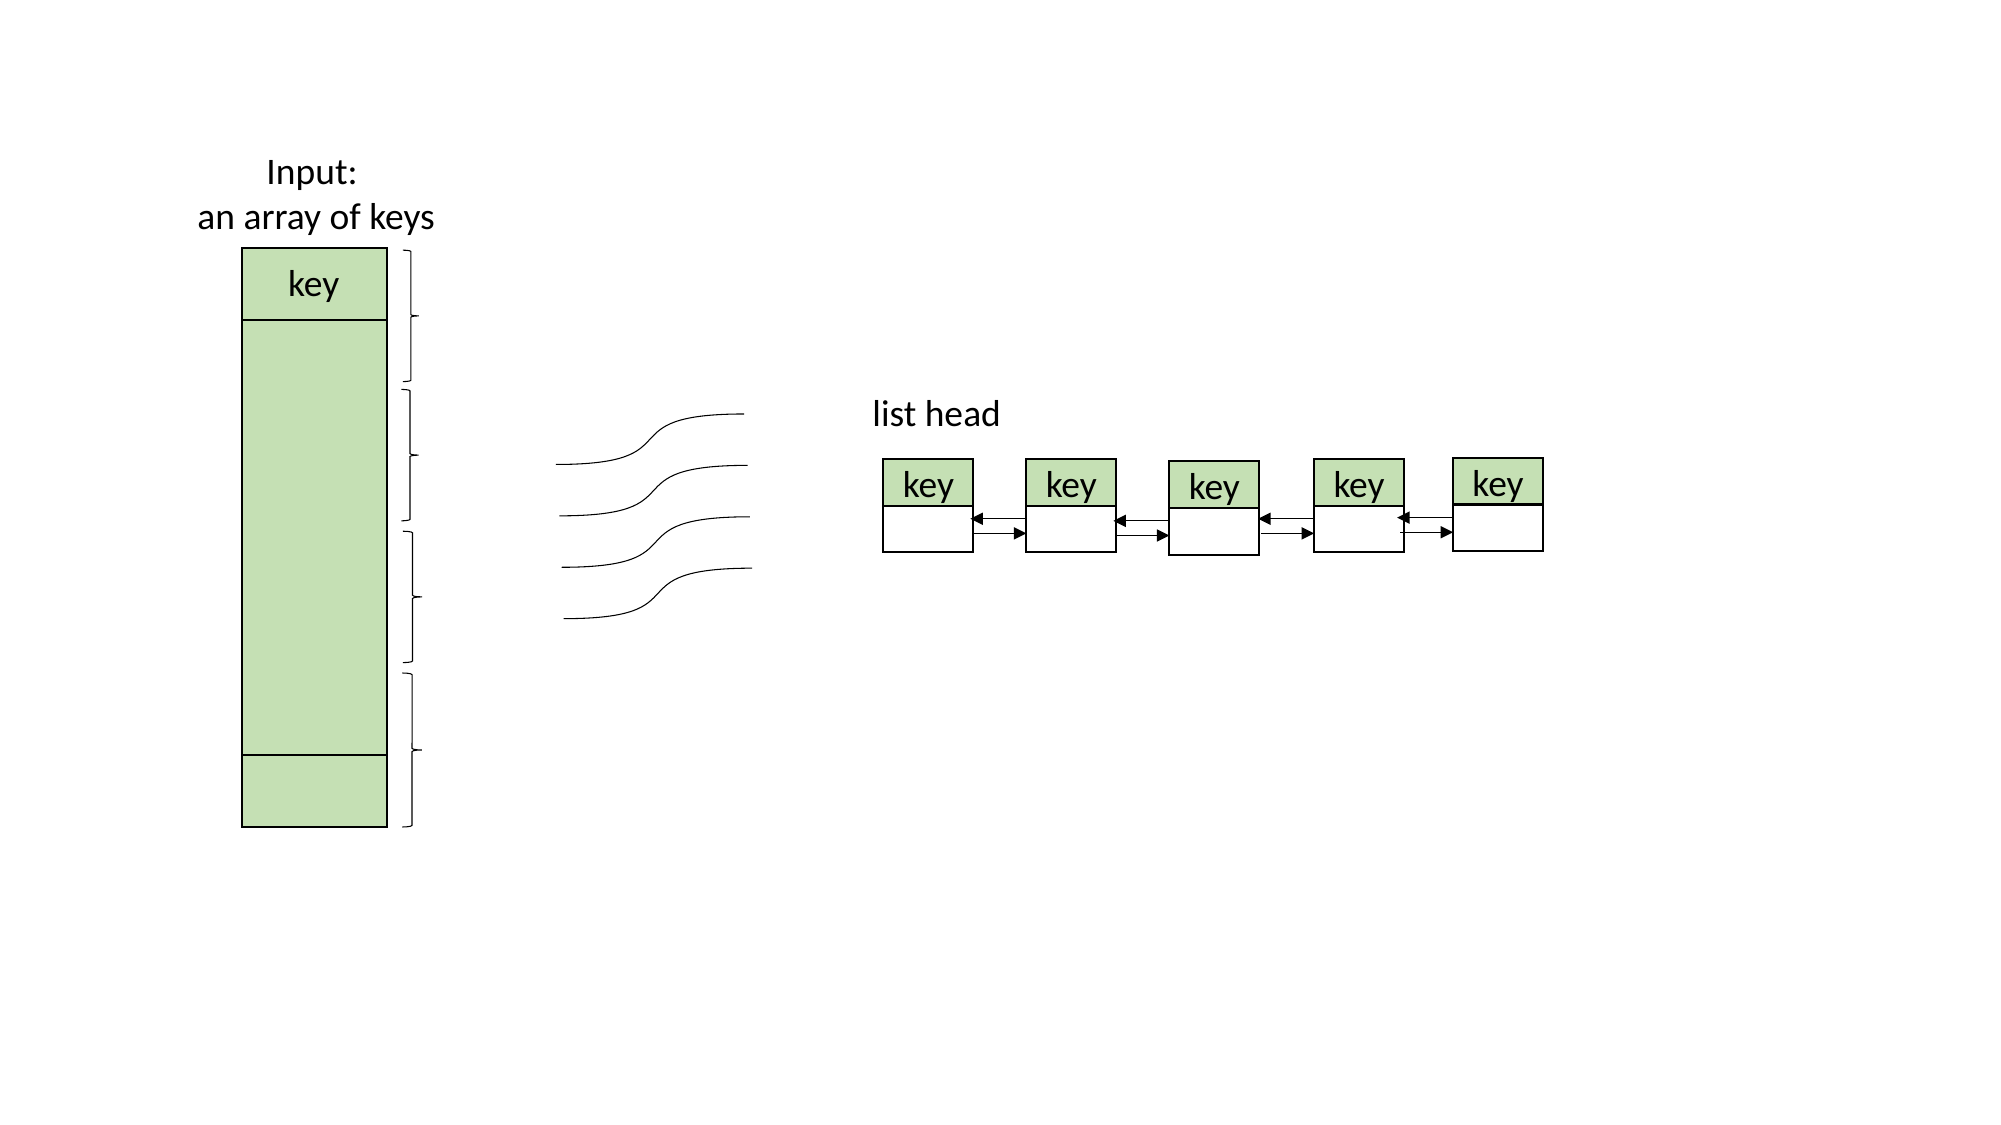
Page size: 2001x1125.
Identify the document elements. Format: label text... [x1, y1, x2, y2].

text_box [241, 247, 388, 828]
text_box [1397, 457, 1544, 552]
text_box [402, 249, 419, 383]
text_box key [273, 252, 355, 312]
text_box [1026, 458, 1117, 553]
text_box list head [857, 381, 1016, 442]
text_box Input: an array of keys [182, 139, 451, 245]
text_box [883, 458, 974, 553]
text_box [580, 370, 727, 663]
text_box [401, 388, 419, 522]
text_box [1258, 458, 1405, 553]
text_box [402, 672, 422, 828]
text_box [1113, 460, 1260, 555]
text_box [402, 530, 423, 664]
